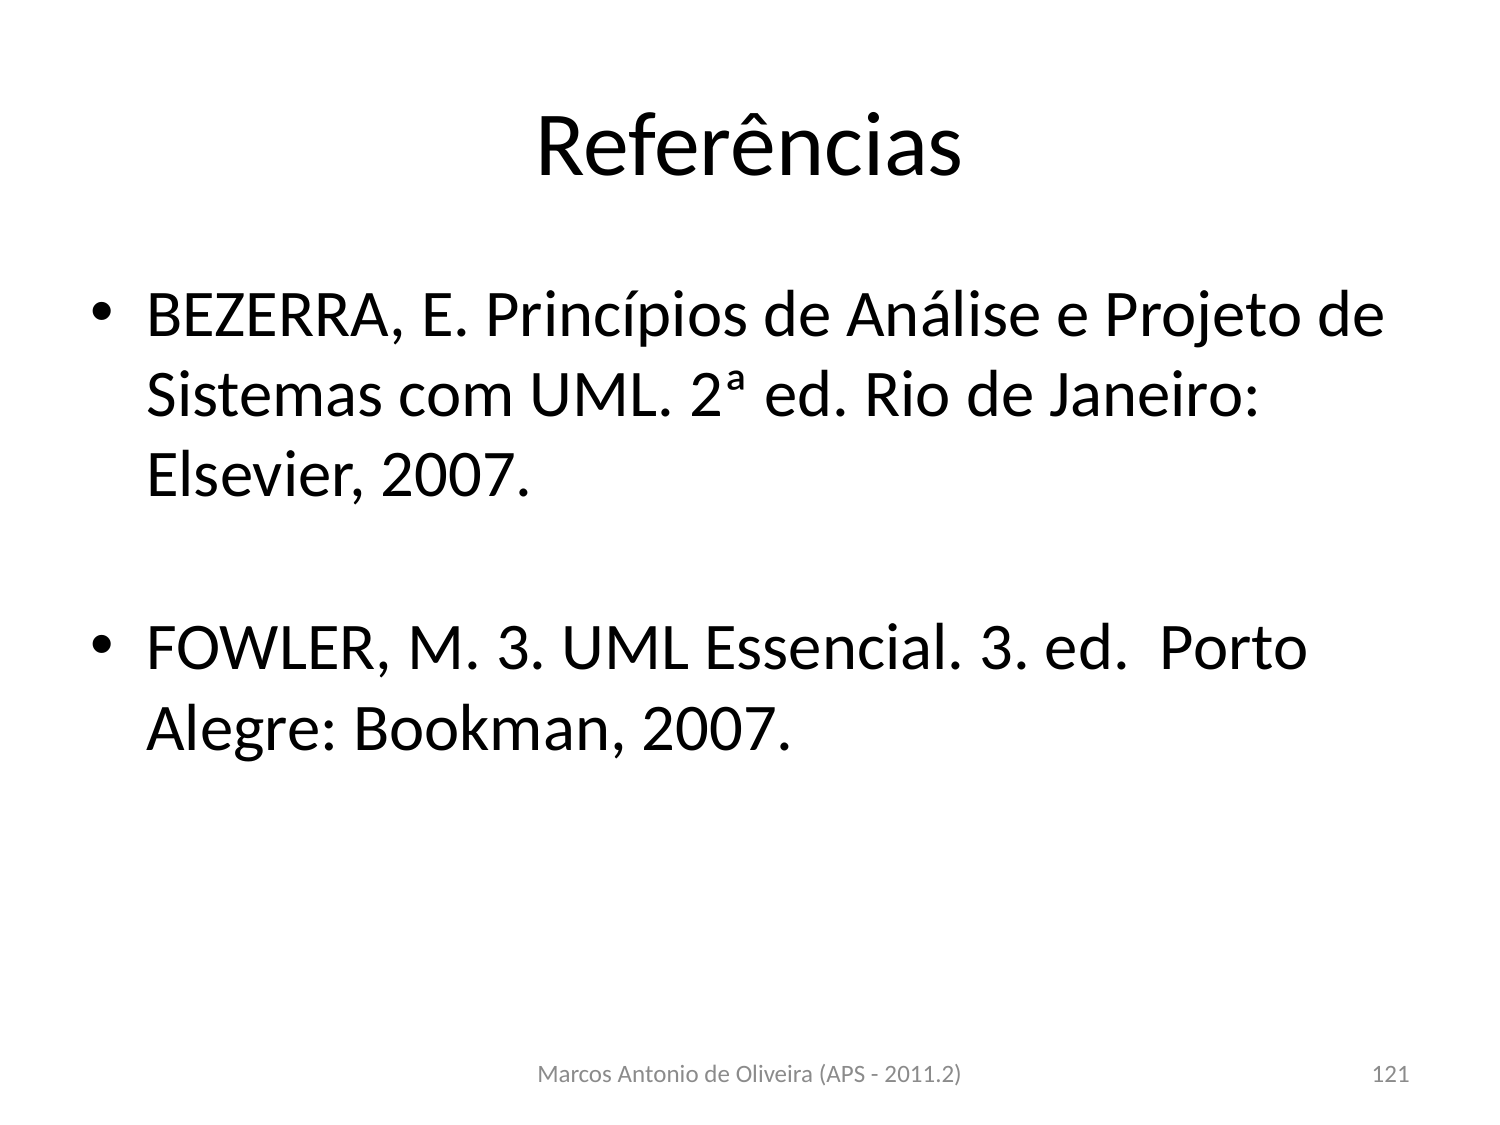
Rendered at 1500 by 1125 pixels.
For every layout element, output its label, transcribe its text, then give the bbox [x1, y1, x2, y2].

footer Marcos Antonio de Oliveira (APS - 2011.2) [512, 1042, 988, 1103]
title Referências [75, 45, 1425, 233]
list BEZERRA, E. Princípios de Análise e Projeto de Sistemas com UML. 2ª ed. Rio de Janeiro: Elsevier, 2007. FOWLER, M. 3. UML Essencial. 3. ed. Porto Alegre: Bookman, 2007. [75, 262, 1425, 1005]
slide_number 121 [1074, 1042, 1425, 1103]
